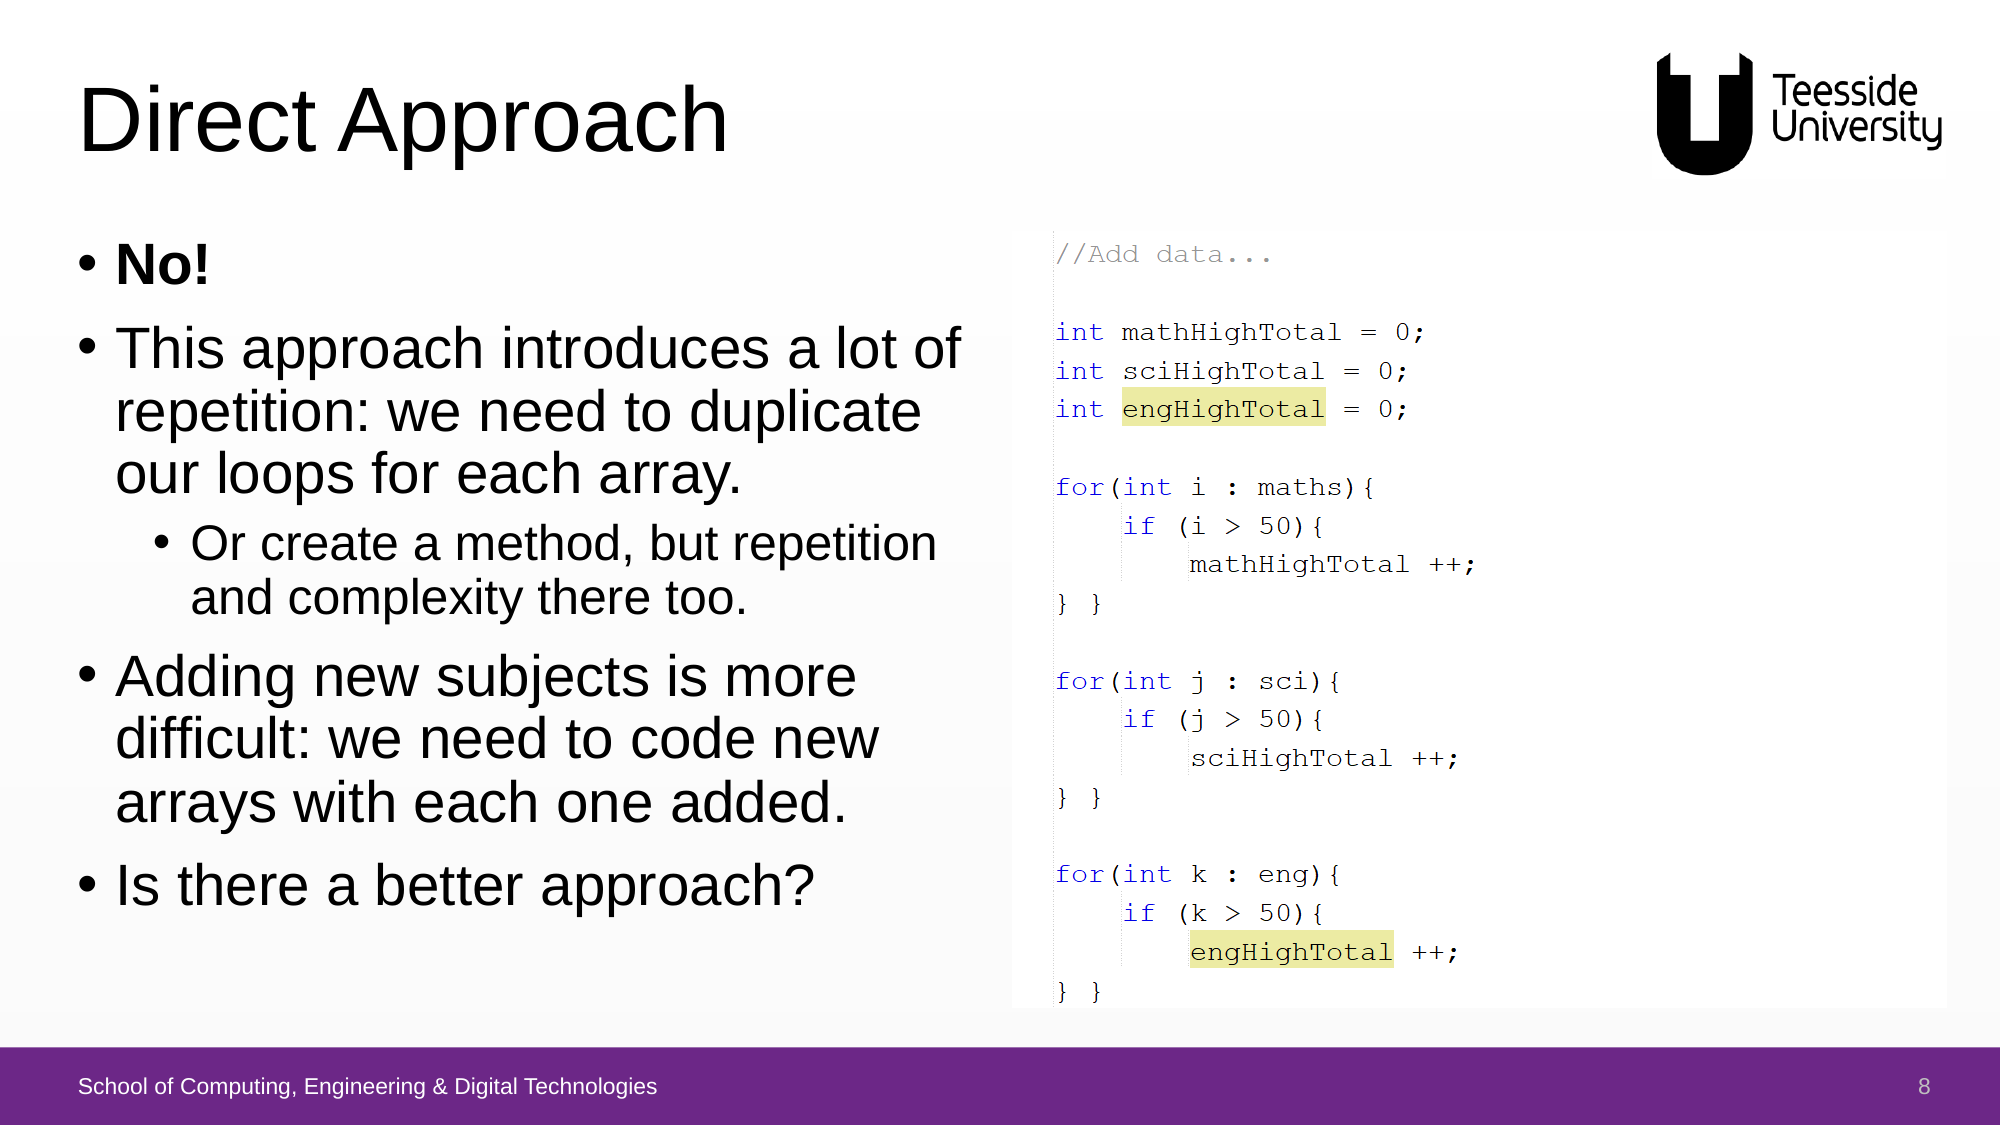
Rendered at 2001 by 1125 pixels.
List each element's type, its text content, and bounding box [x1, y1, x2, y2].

list No! This approach introduces a lot of repetition: we need to duplicate our loops for each array. Or create a method, but repetition and complexity there too. Adding new subjects is more difficult: we need to code new arrays with each one added. Is there a better approach? [62, 226, 988, 1014]
footer School of Computing, Engineering & Digital Technologies [62, 1068, 1811, 1103]
picture [1652, 48, 1946, 179]
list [1012, 231, 1947, 1008]
title Direct Approach [62, 47, 1621, 179]
slide_number 8 [1833, 1068, 1946, 1103]
